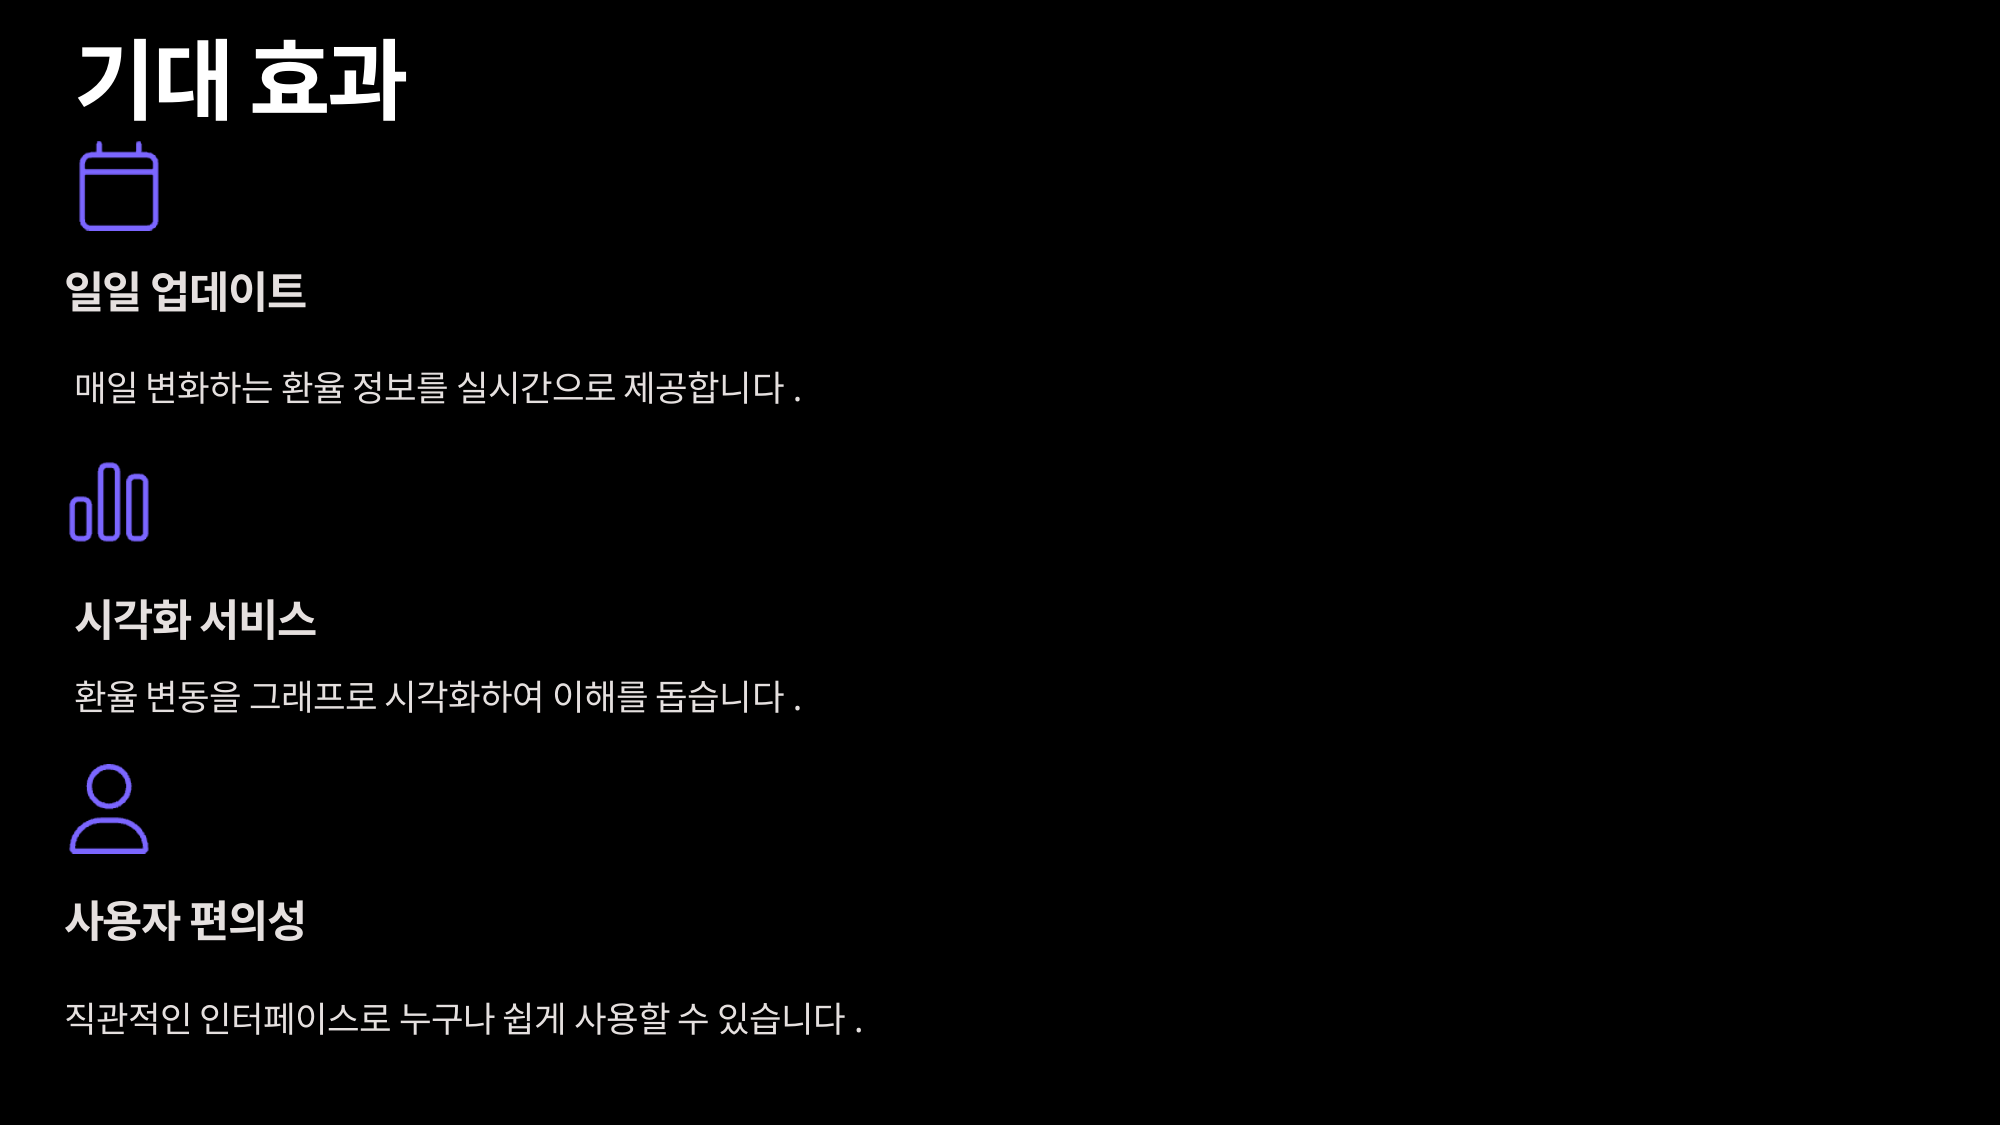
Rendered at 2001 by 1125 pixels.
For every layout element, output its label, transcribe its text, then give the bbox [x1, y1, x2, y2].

text_box 시각화 서비스 [74, 589, 520, 646]
text_box 사용자 편의성 [64, 890, 510, 947]
text_box 기대 효과 [74, 20, 965, 133]
picture [63, 763, 154, 854]
text_box 매일 변화하는 환율 정보를 실시간으로 제공합니다. [74, 352, 1625, 410]
text_box 환율 변동을 그래프로 시각화하여 이해를 돕습니다. [74, 661, 1625, 719]
picture [73, 140, 164, 231]
picture [63, 457, 154, 548]
text_box 일일 업데이트 [64, 262, 510, 319]
text_box 직관적인 인터페이스로 누구나 쉽게 사용할 수 있습니다. [64, 983, 1615, 1041]
